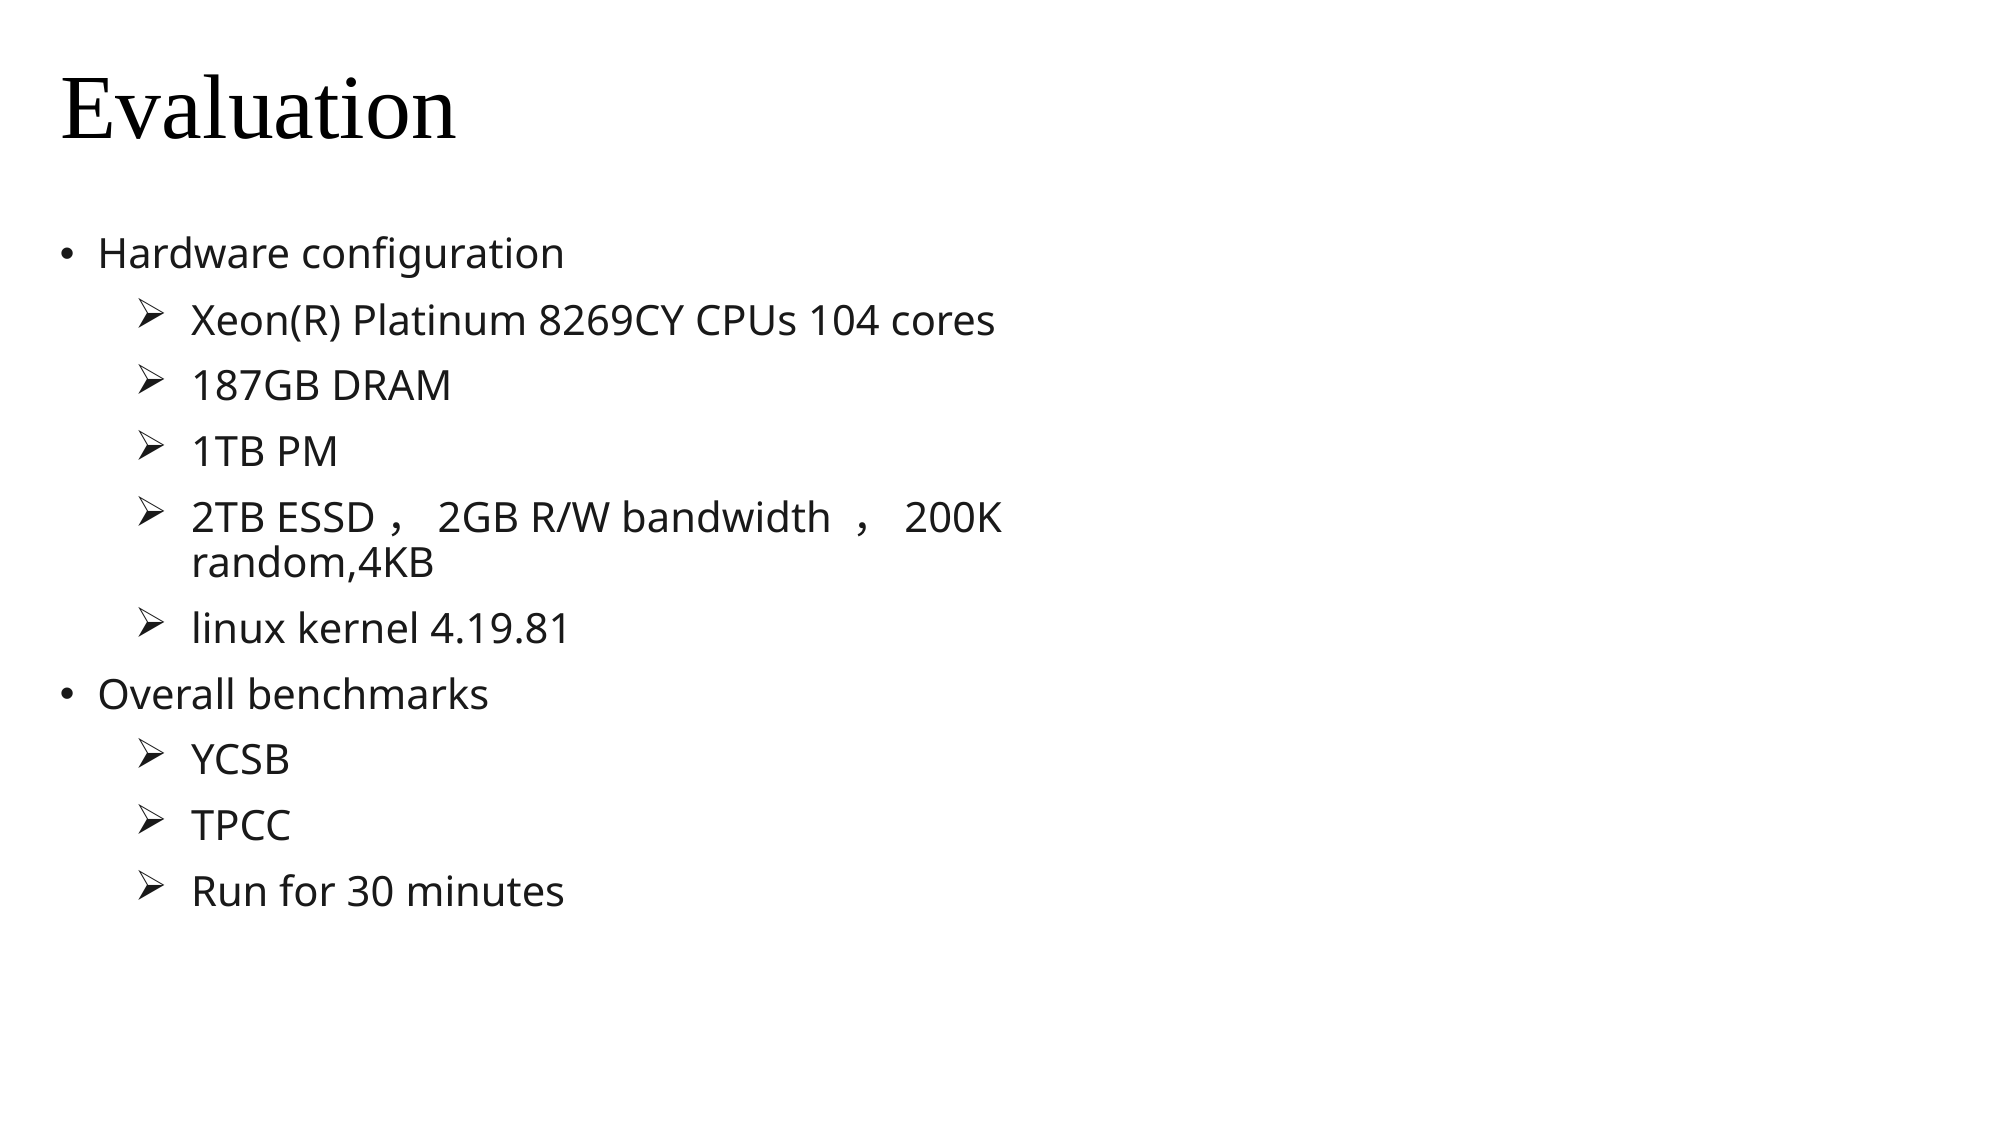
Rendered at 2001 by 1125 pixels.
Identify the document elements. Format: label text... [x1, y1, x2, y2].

text_box Evaluation [44, 0, 1770, 218]
text_box Hardware configuration Xeon(R) Platinum 8269CY CPUs 104 cores 187GB DRAM 1TB PM 2TB ESSD，2GB R/W bandwidth ，200K random,4KB linux kernel 4.19.81 Overall benchmarks YCSB TPCC Run for 30 minutes [44, 225, 1090, 924]
